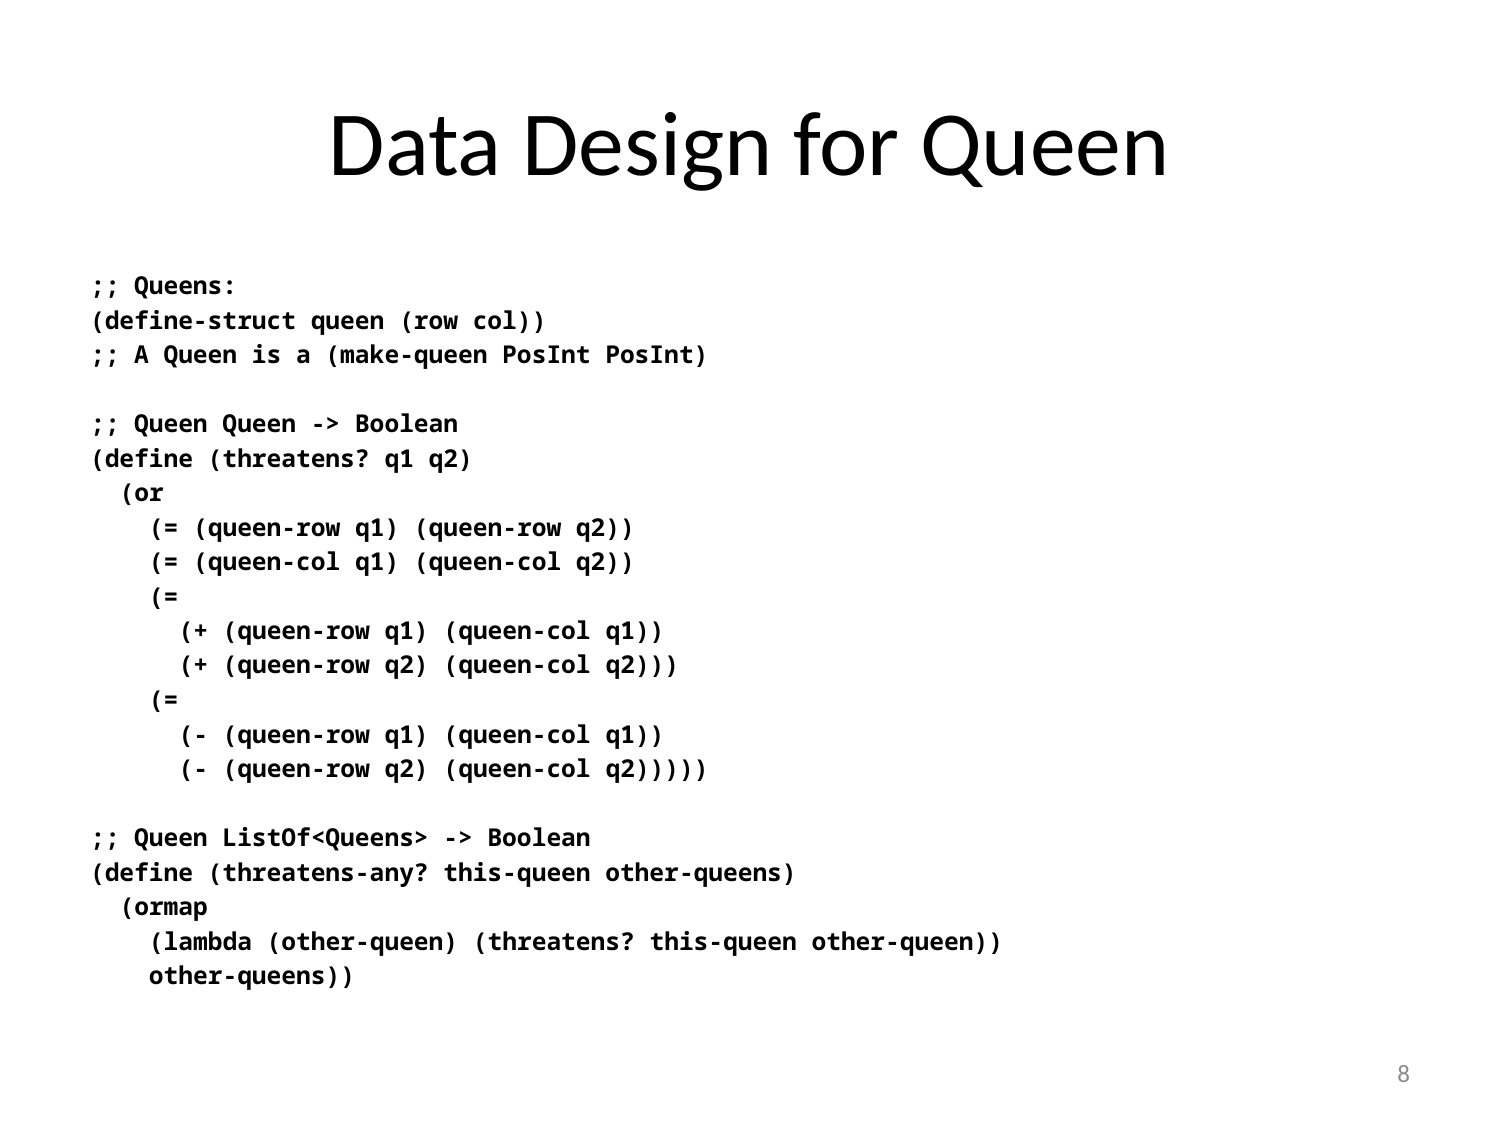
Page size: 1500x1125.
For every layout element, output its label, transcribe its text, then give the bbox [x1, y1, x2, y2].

list ;; Queens: (define-struct queen (row col)) ;; A Queen is a (make-queen PosInt PosInt) ;; Queen Queen -> Boolean (define (threatens? q1 q2) (or (= (queen-row q1) (queen-row q2)) (= (queen-col q1) (queen-col q2)) (= (+ (queen-row q1) (queen-col q1)) (+ (queen-row q2) (queen-col q2))) (= (- (queen-row q1) (queen-col q1)) (- (queen-row q2) (queen-col q2))))) ;; Queen ListOf<Queens> -> Boolean (define (threatens-any? this-queen other-queens) (ormap (lambda (other-queen) (threatens? this-queen other-queen)) other-queens)) [75, 262, 1425, 1005]
title Data Design for Queen [75, 45, 1425, 233]
slide_number 8 [1074, 1042, 1425, 1103]
